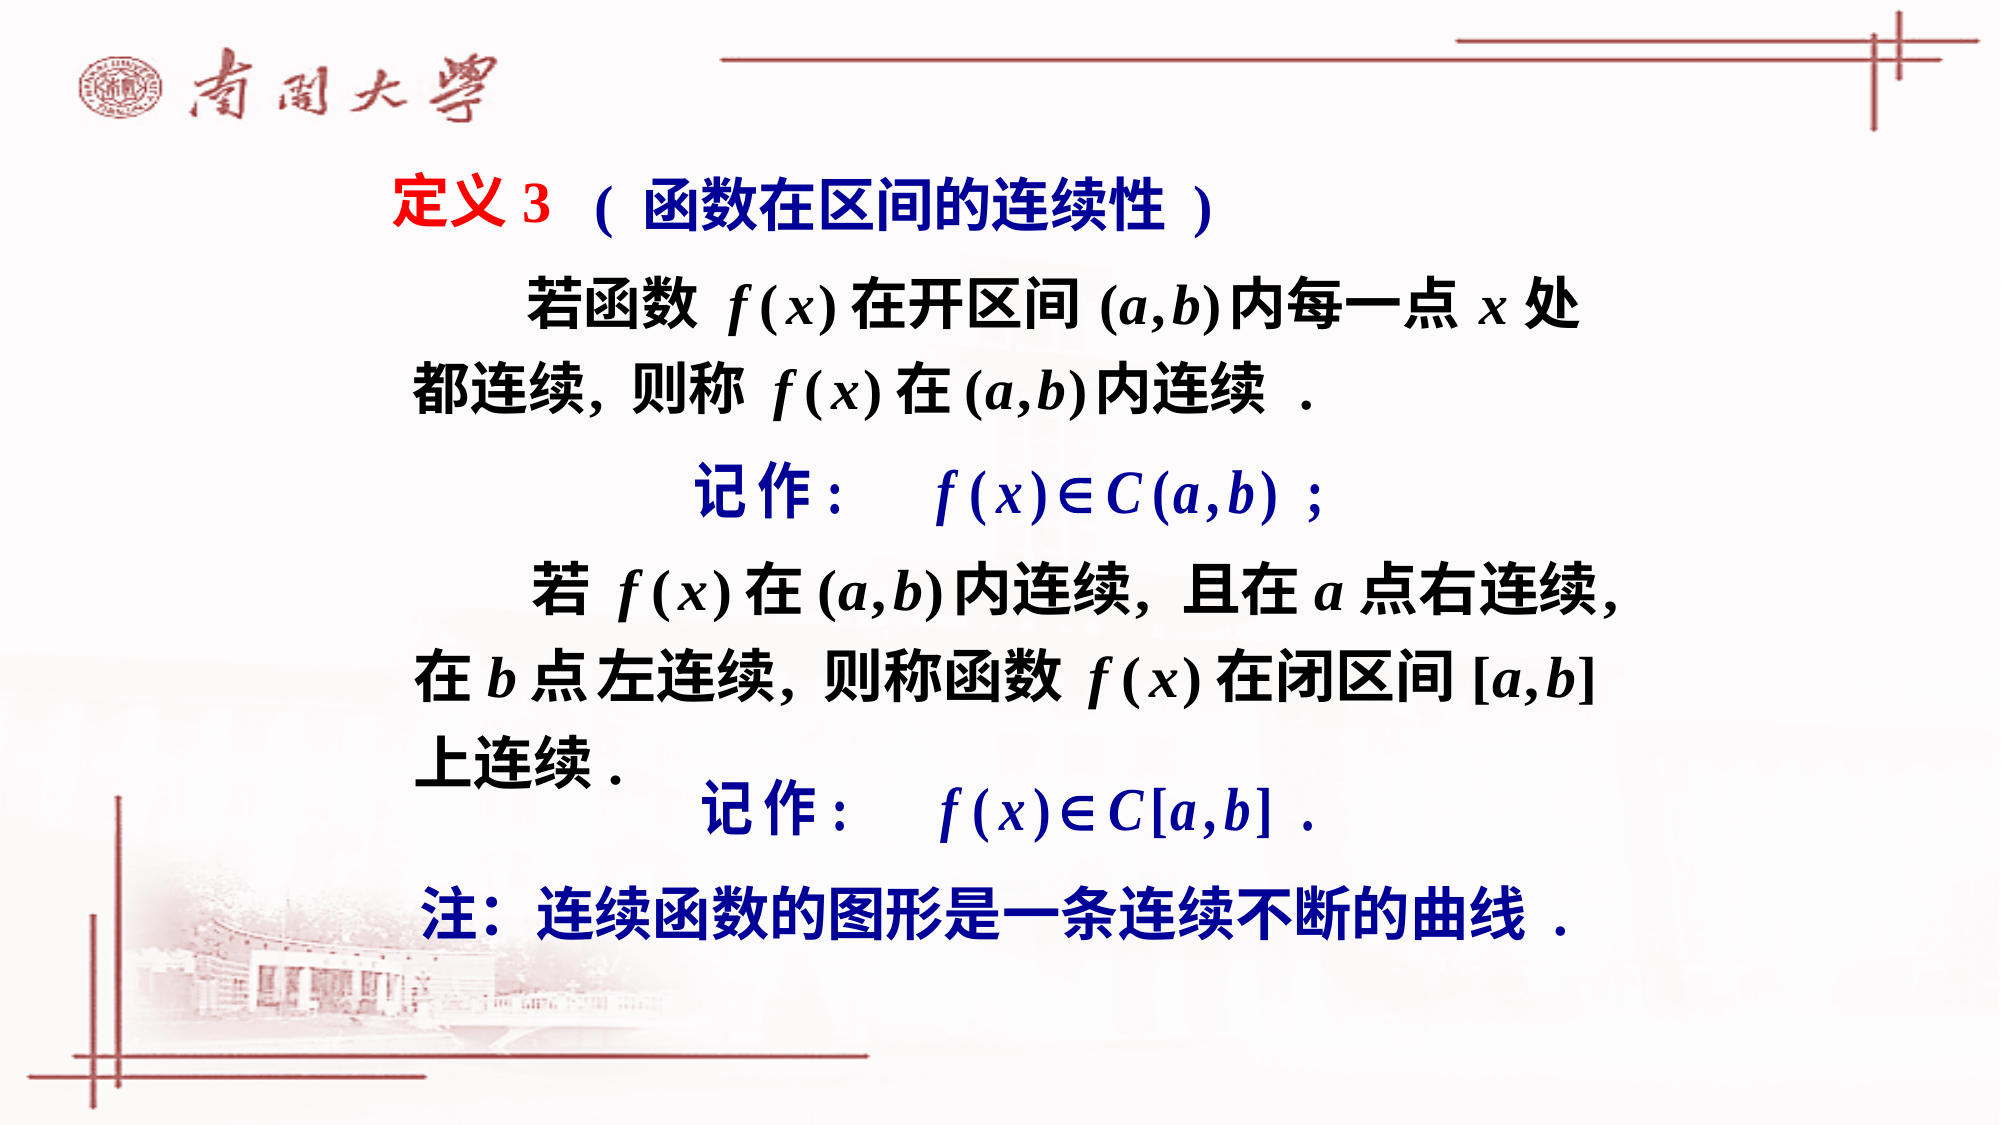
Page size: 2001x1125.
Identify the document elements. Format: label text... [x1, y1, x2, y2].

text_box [692, 769, 1320, 853]
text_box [685, 451, 1331, 536]
text_box 定义3 [376, 156, 650, 242]
text_box 注：连续函数的图形是一条连续不断的曲线 . [404, 869, 1576, 955]
text_box ( 函数在区间的连续性 ) [579, 160, 1469, 246]
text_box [404, 552, 1631, 809]
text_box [404, 270, 1594, 432]
